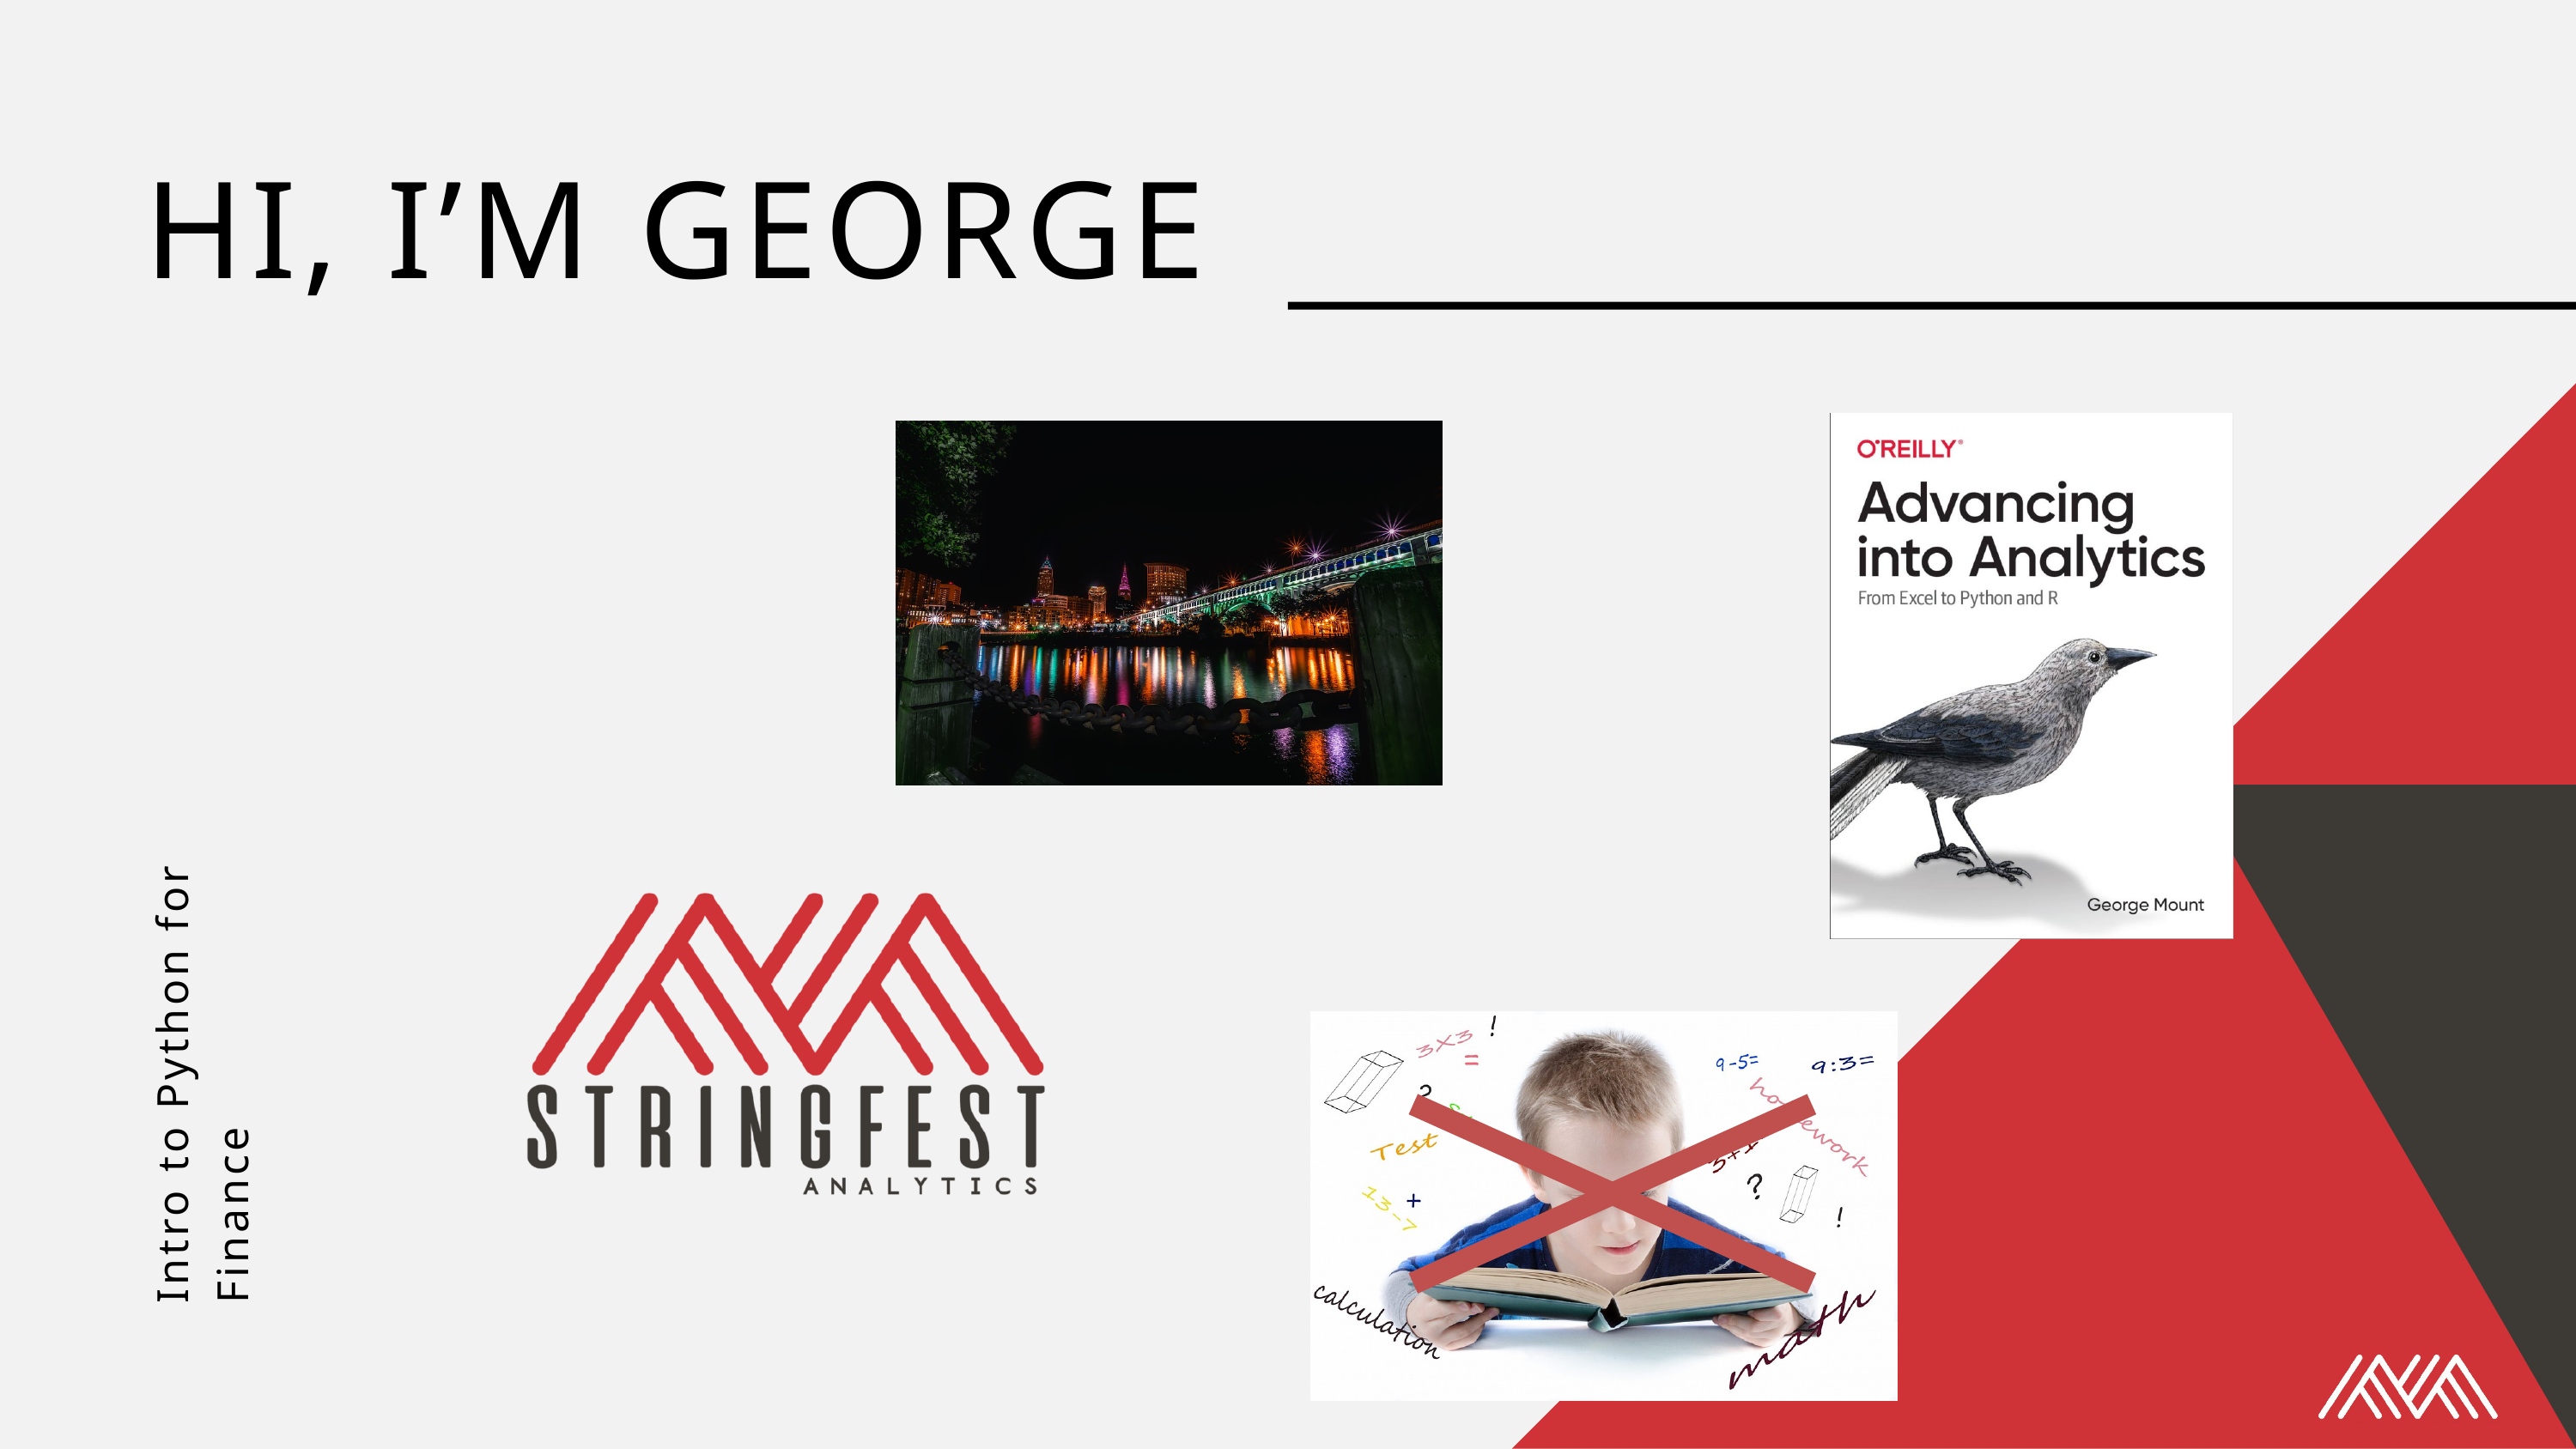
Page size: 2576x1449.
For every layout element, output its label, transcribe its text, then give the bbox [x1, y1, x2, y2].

picture [388, 421, 1443, 1339]
picture [1309, 1010, 1899, 1401]
text_box [1287, 301, 2576, 310]
text_box HI, I’M GEORGE [144, 144, 1224, 306]
picture [1830, 412, 2233, 939]
text_box Intro to Python for Finance [137, 790, 258, 1304]
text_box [1510, 384, 2576, 1448]
picture [2267, 1303, 2551, 1449]
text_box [2192, 784, 2576, 1449]
